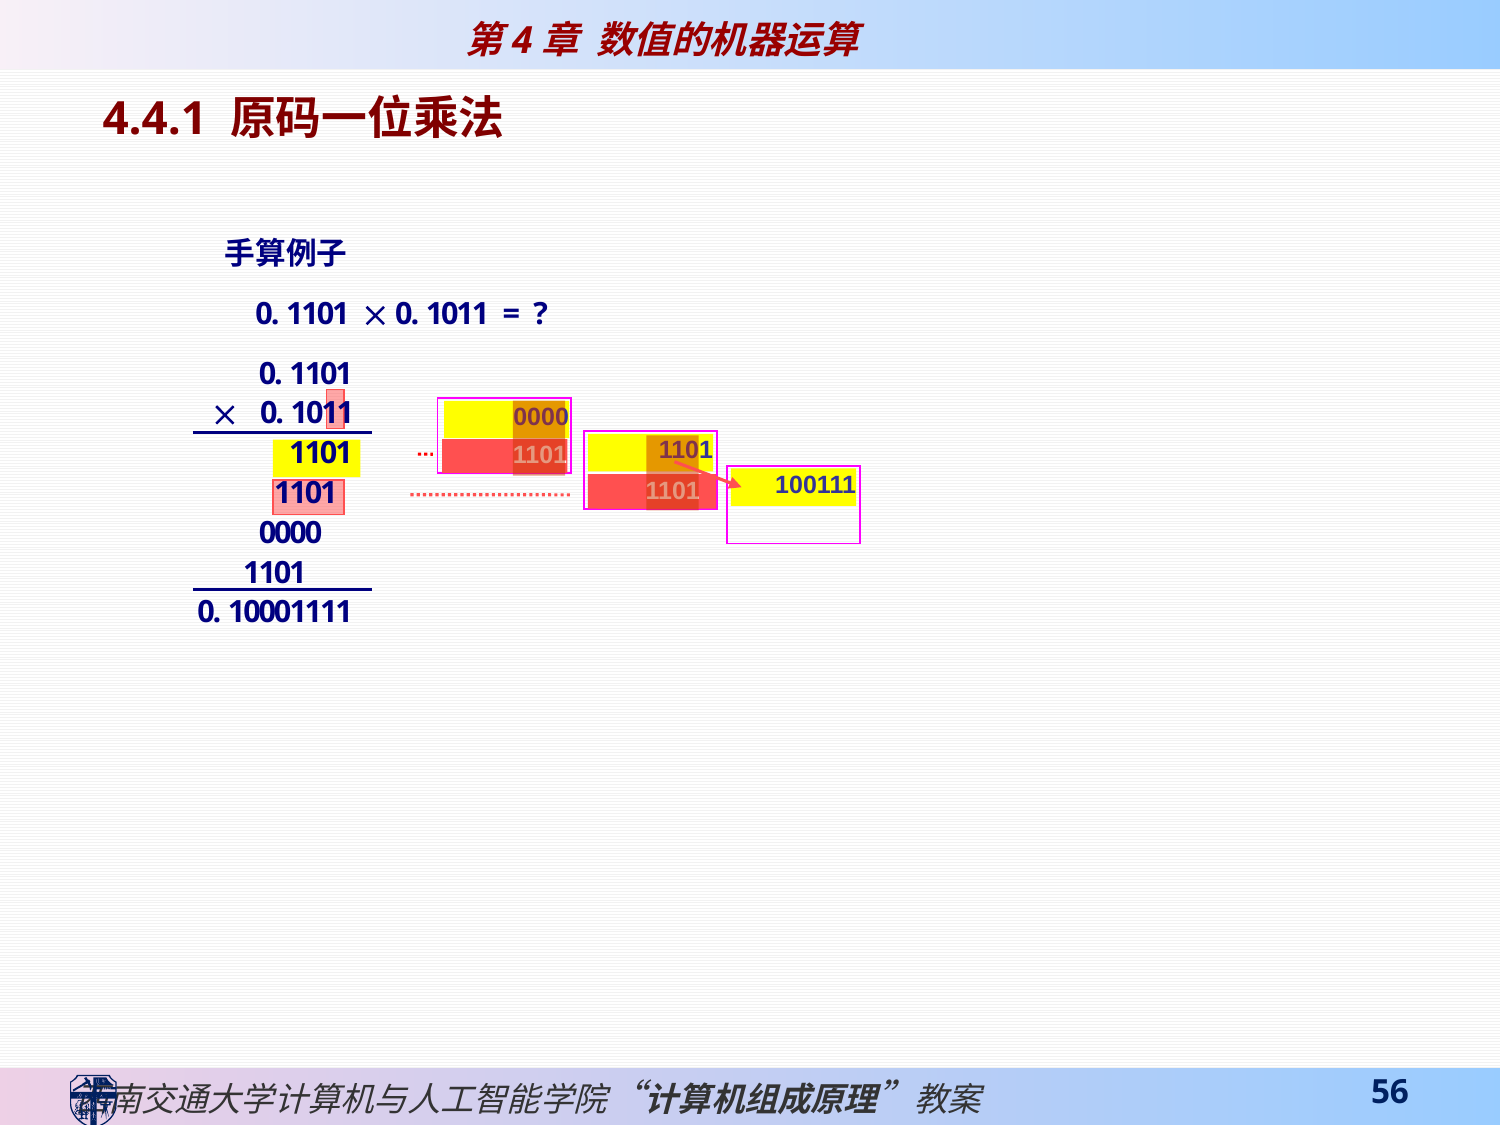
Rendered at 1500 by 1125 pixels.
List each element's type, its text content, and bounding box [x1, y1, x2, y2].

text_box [796, 435, 861, 544]
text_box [166, 233, 792, 667]
text_box 4.9.2 ALU举例 [1226, 0, 1230, 69]
text_box 4.4.1 原码一位乘法 [87, 80, 648, 144]
